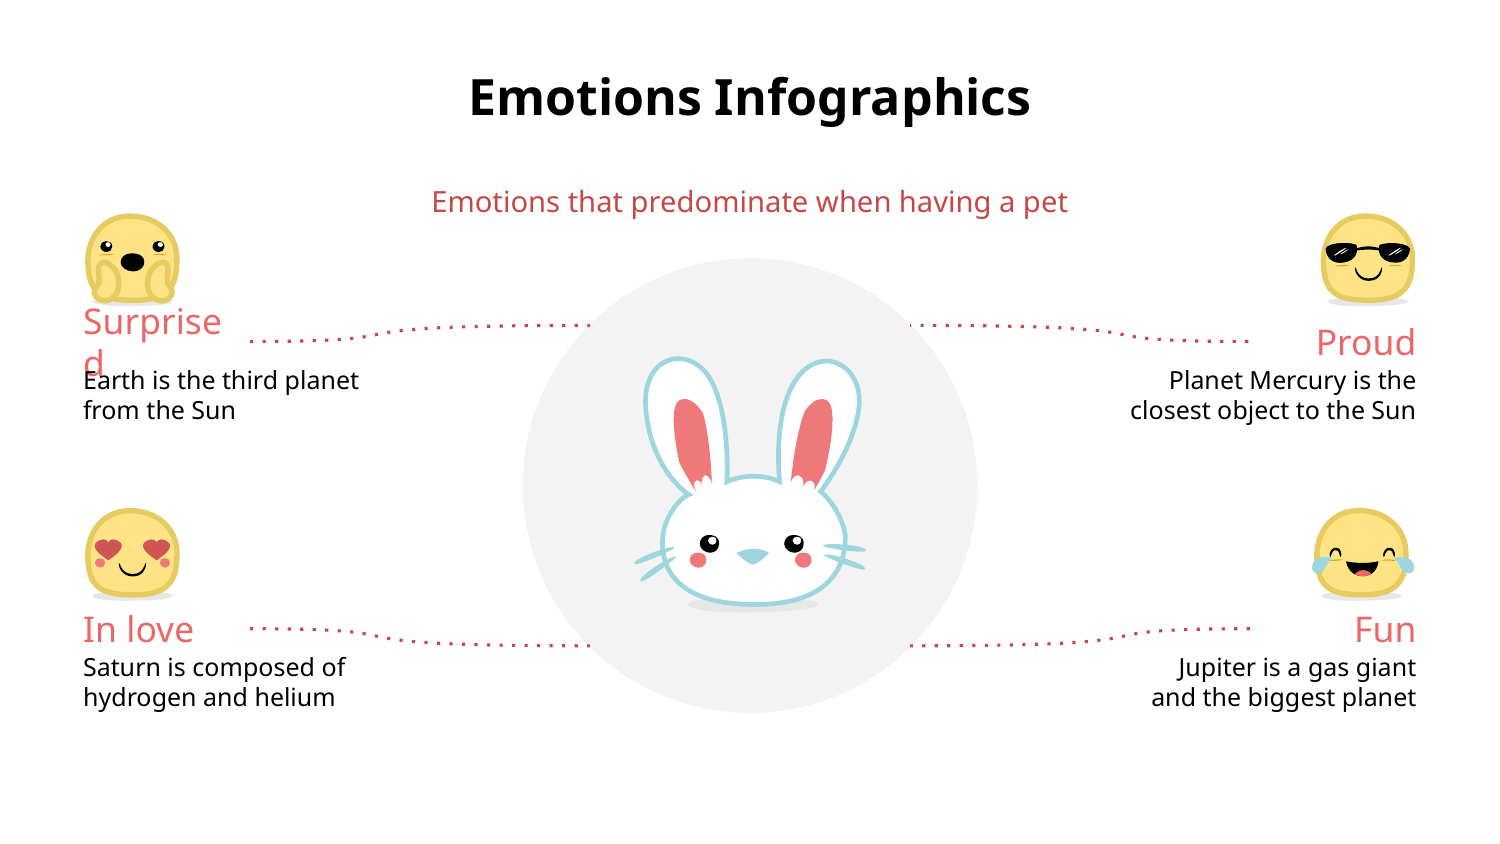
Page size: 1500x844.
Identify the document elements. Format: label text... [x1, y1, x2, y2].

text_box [633, 358, 867, 613]
text_box Fun [1249, 593, 1432, 637]
text_box Earth is the third planet from the Sun [68, 350, 403, 439]
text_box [87, 215, 178, 307]
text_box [1310, 510, 1416, 601]
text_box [249, 325, 590, 342]
text_box In love [68, 593, 251, 637]
text_box Surprised [68, 306, 251, 350]
text_box Jupiter is a gas giant and the biggest planet [1096, 637, 1432, 726]
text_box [1323, 215, 1413, 307]
text_box Proud [1248, 306, 1432, 377]
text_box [909, 628, 1251, 646]
text_box Saturn is composed of hydrogen and helium [68, 637, 403, 726]
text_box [249, 628, 590, 646]
text_box Planet Mercury is the closest object to the Sun [1096, 350, 1432, 439]
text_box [86, 510, 179, 601]
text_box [909, 325, 1249, 342]
text_box Emotions that predominate when having a pet [359, 165, 1141, 236]
text_box [523, 259, 977, 713]
title Emotions Infographics [29, 50, 1471, 145]
